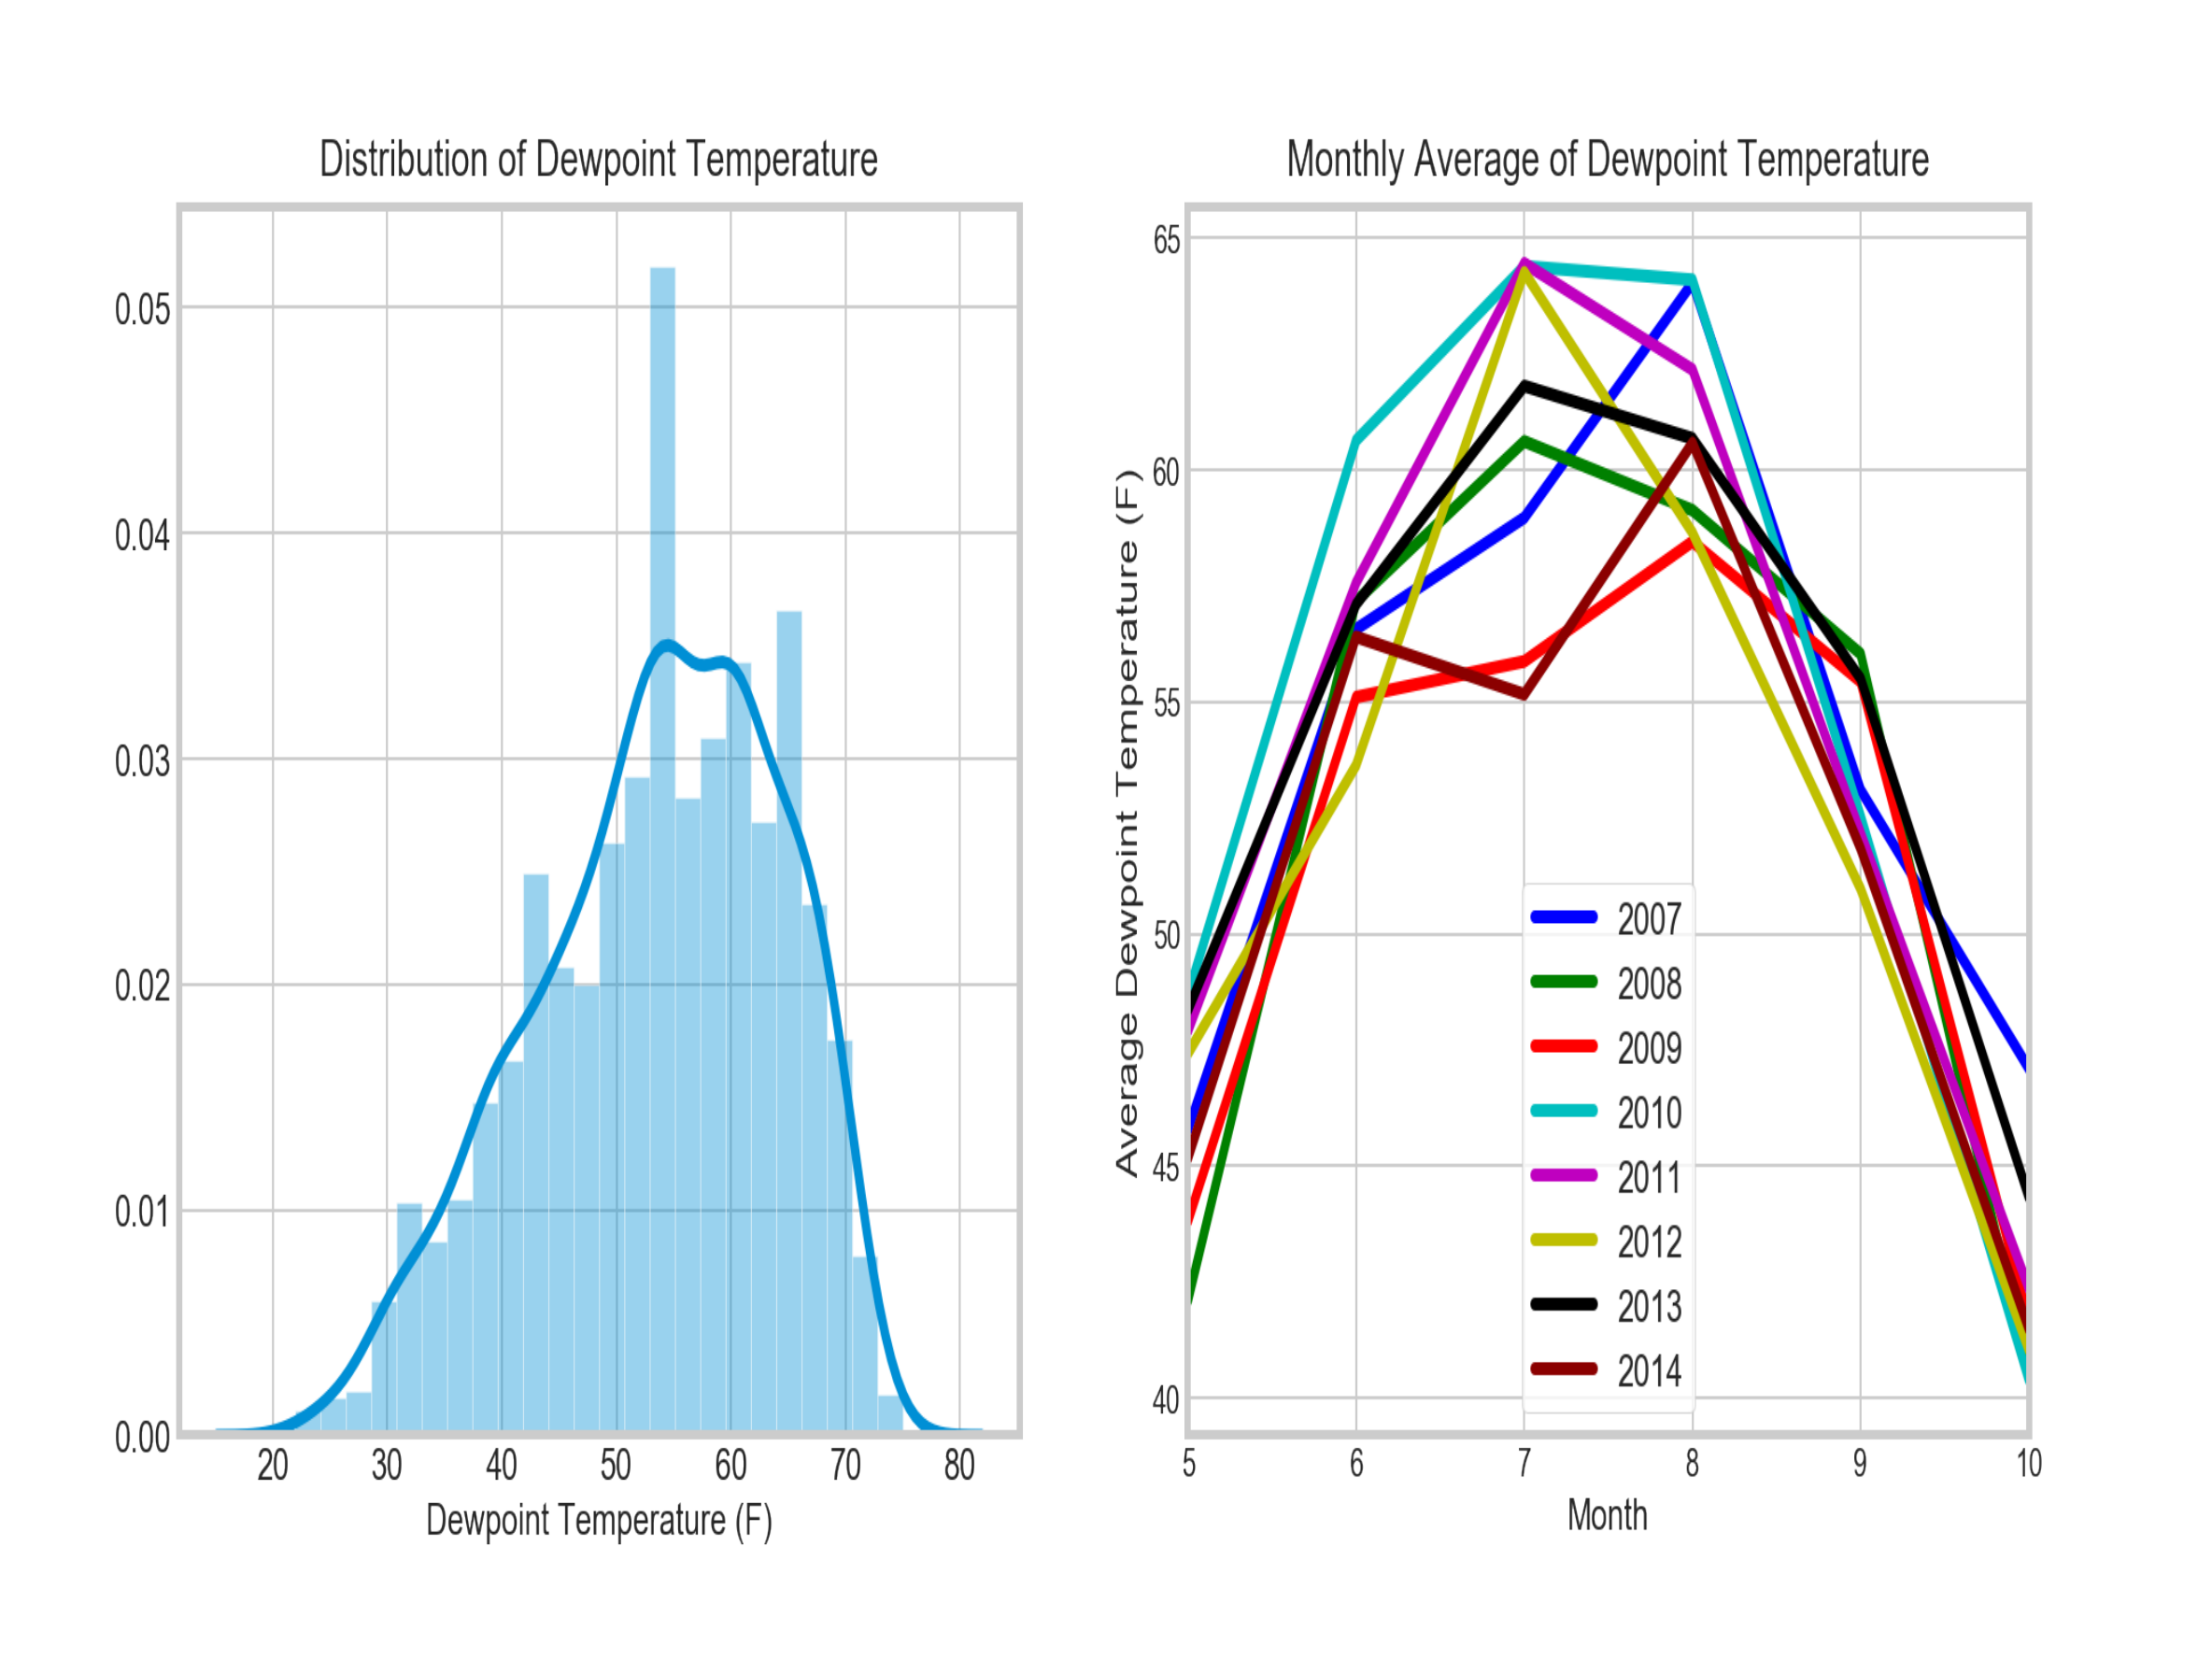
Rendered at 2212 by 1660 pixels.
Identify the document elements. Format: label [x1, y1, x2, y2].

picture [99, 117, 2058, 1568]
